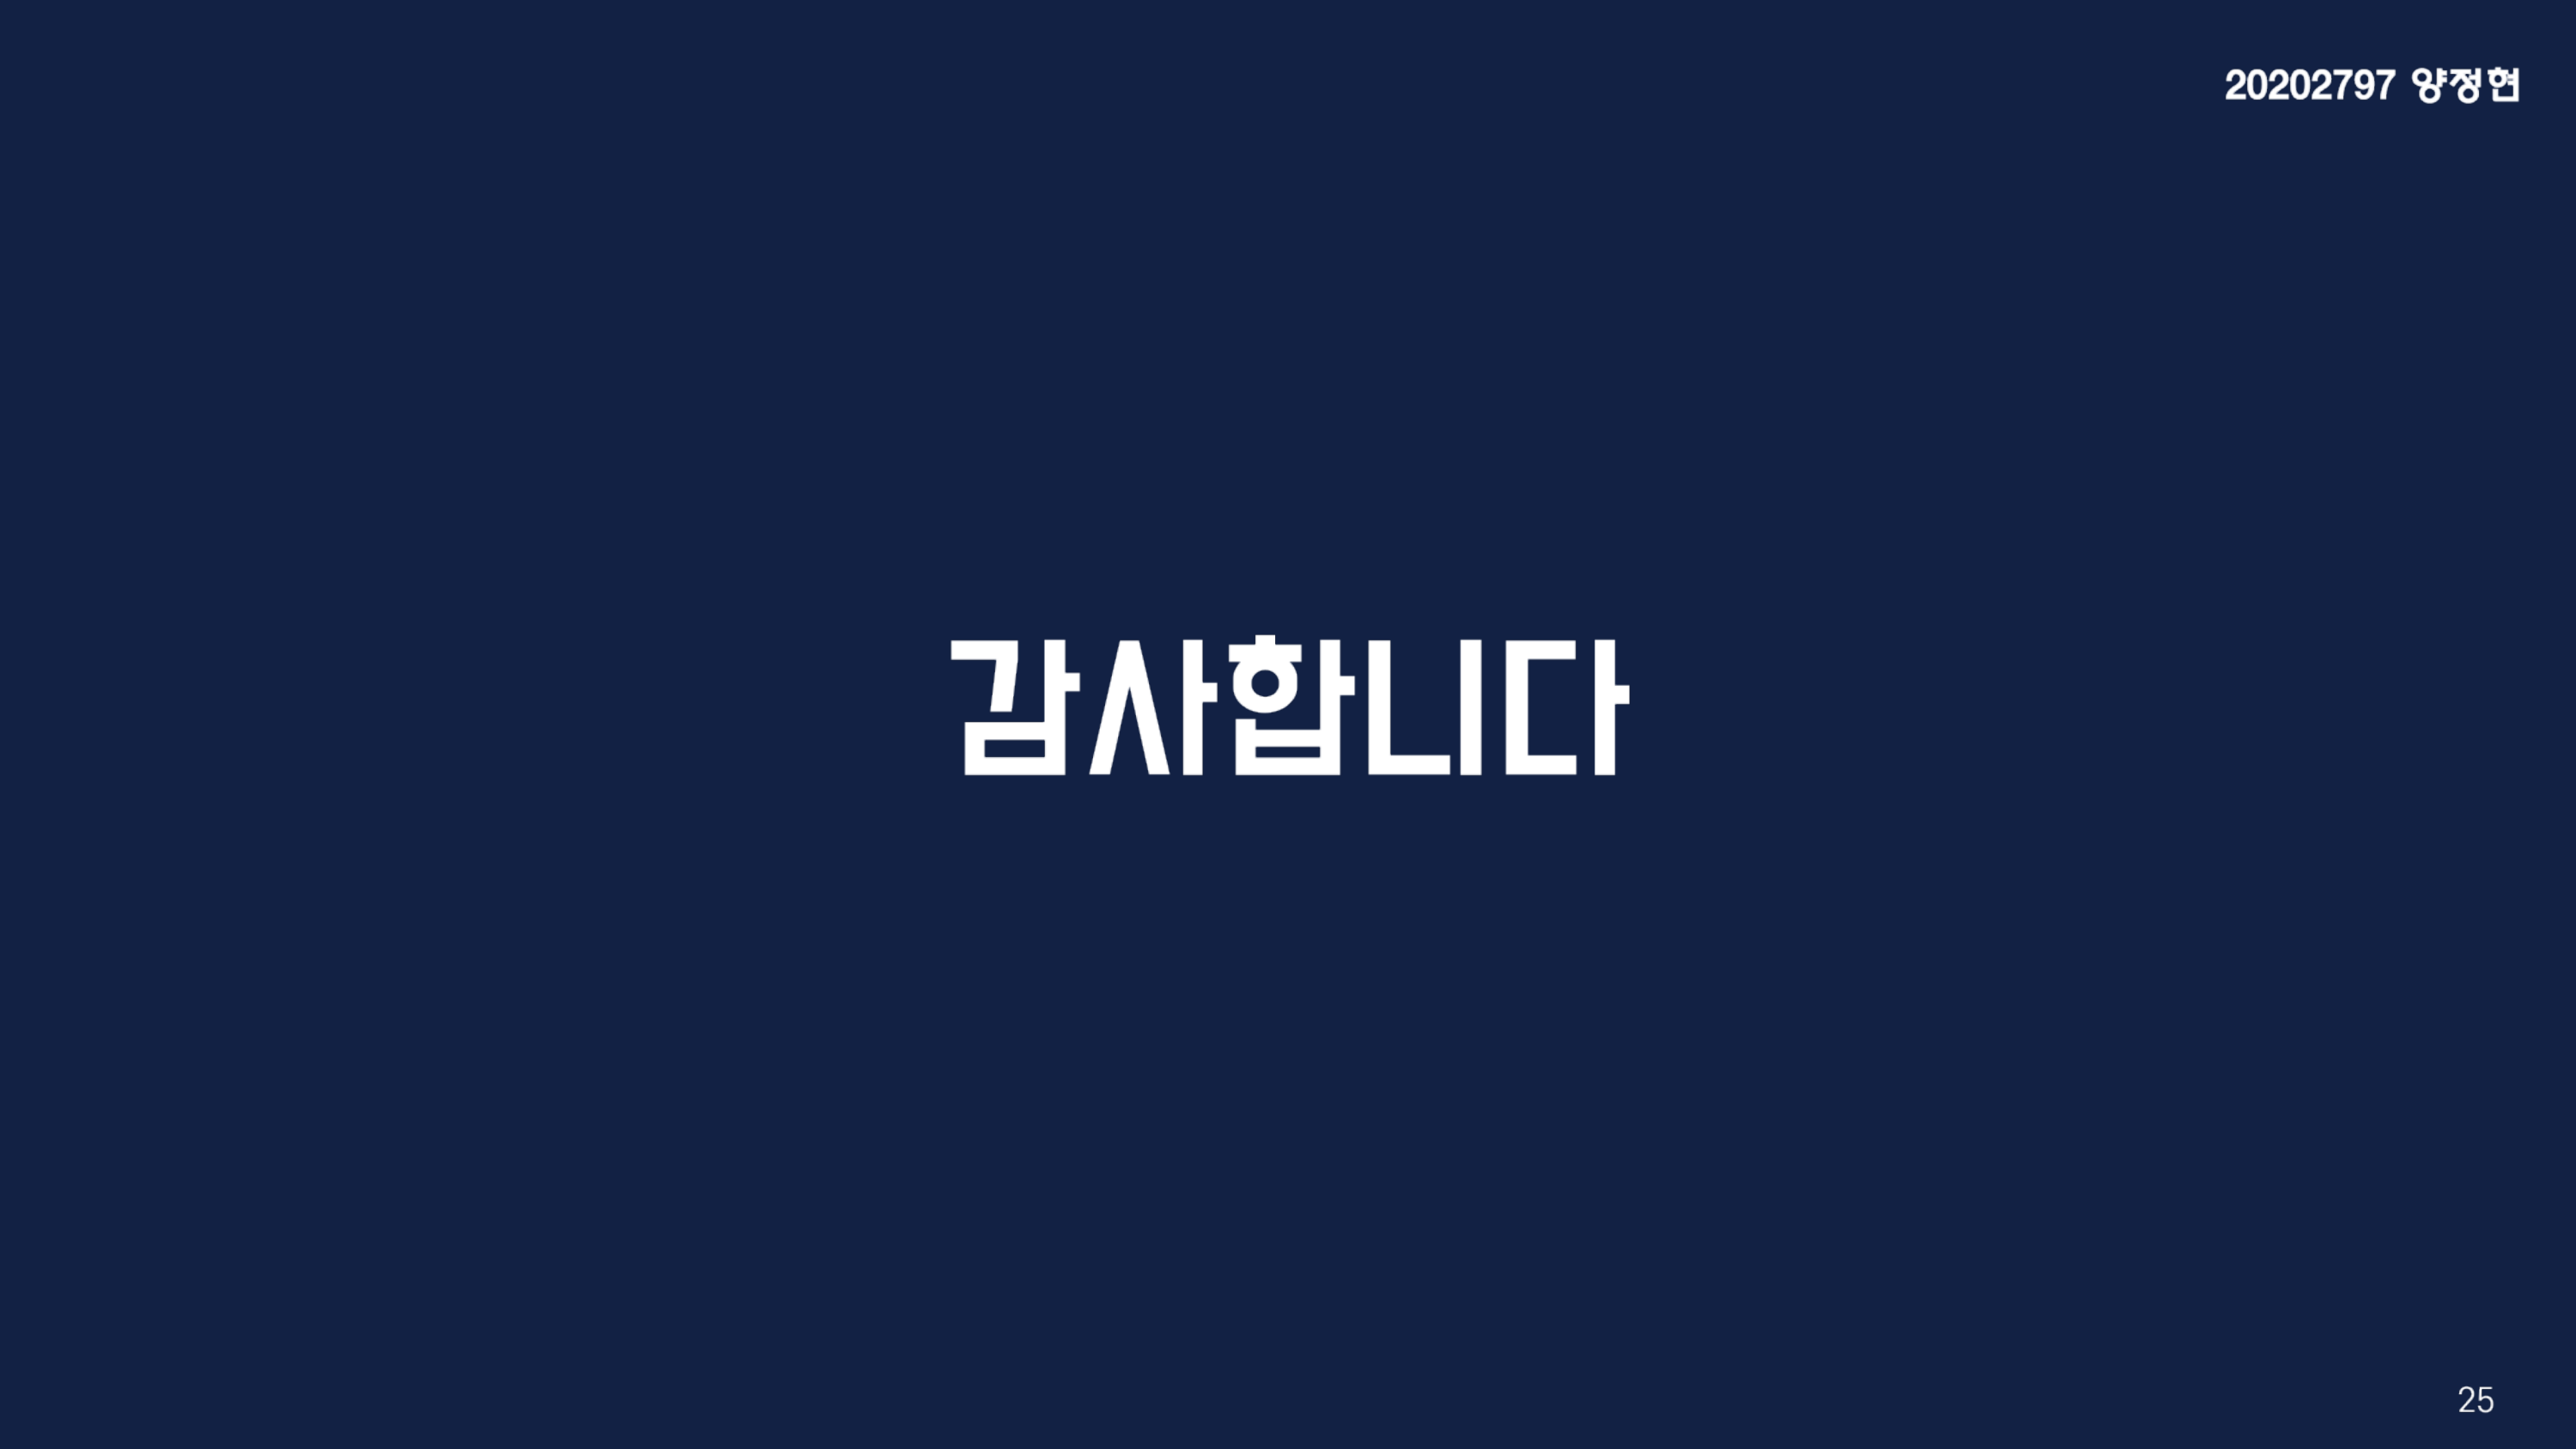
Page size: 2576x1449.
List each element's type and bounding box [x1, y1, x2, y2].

picture [2202, 42, 2561, 146]
picture [2447, 1367, 2525, 1449]
picture [859, 569, 1784, 917]
